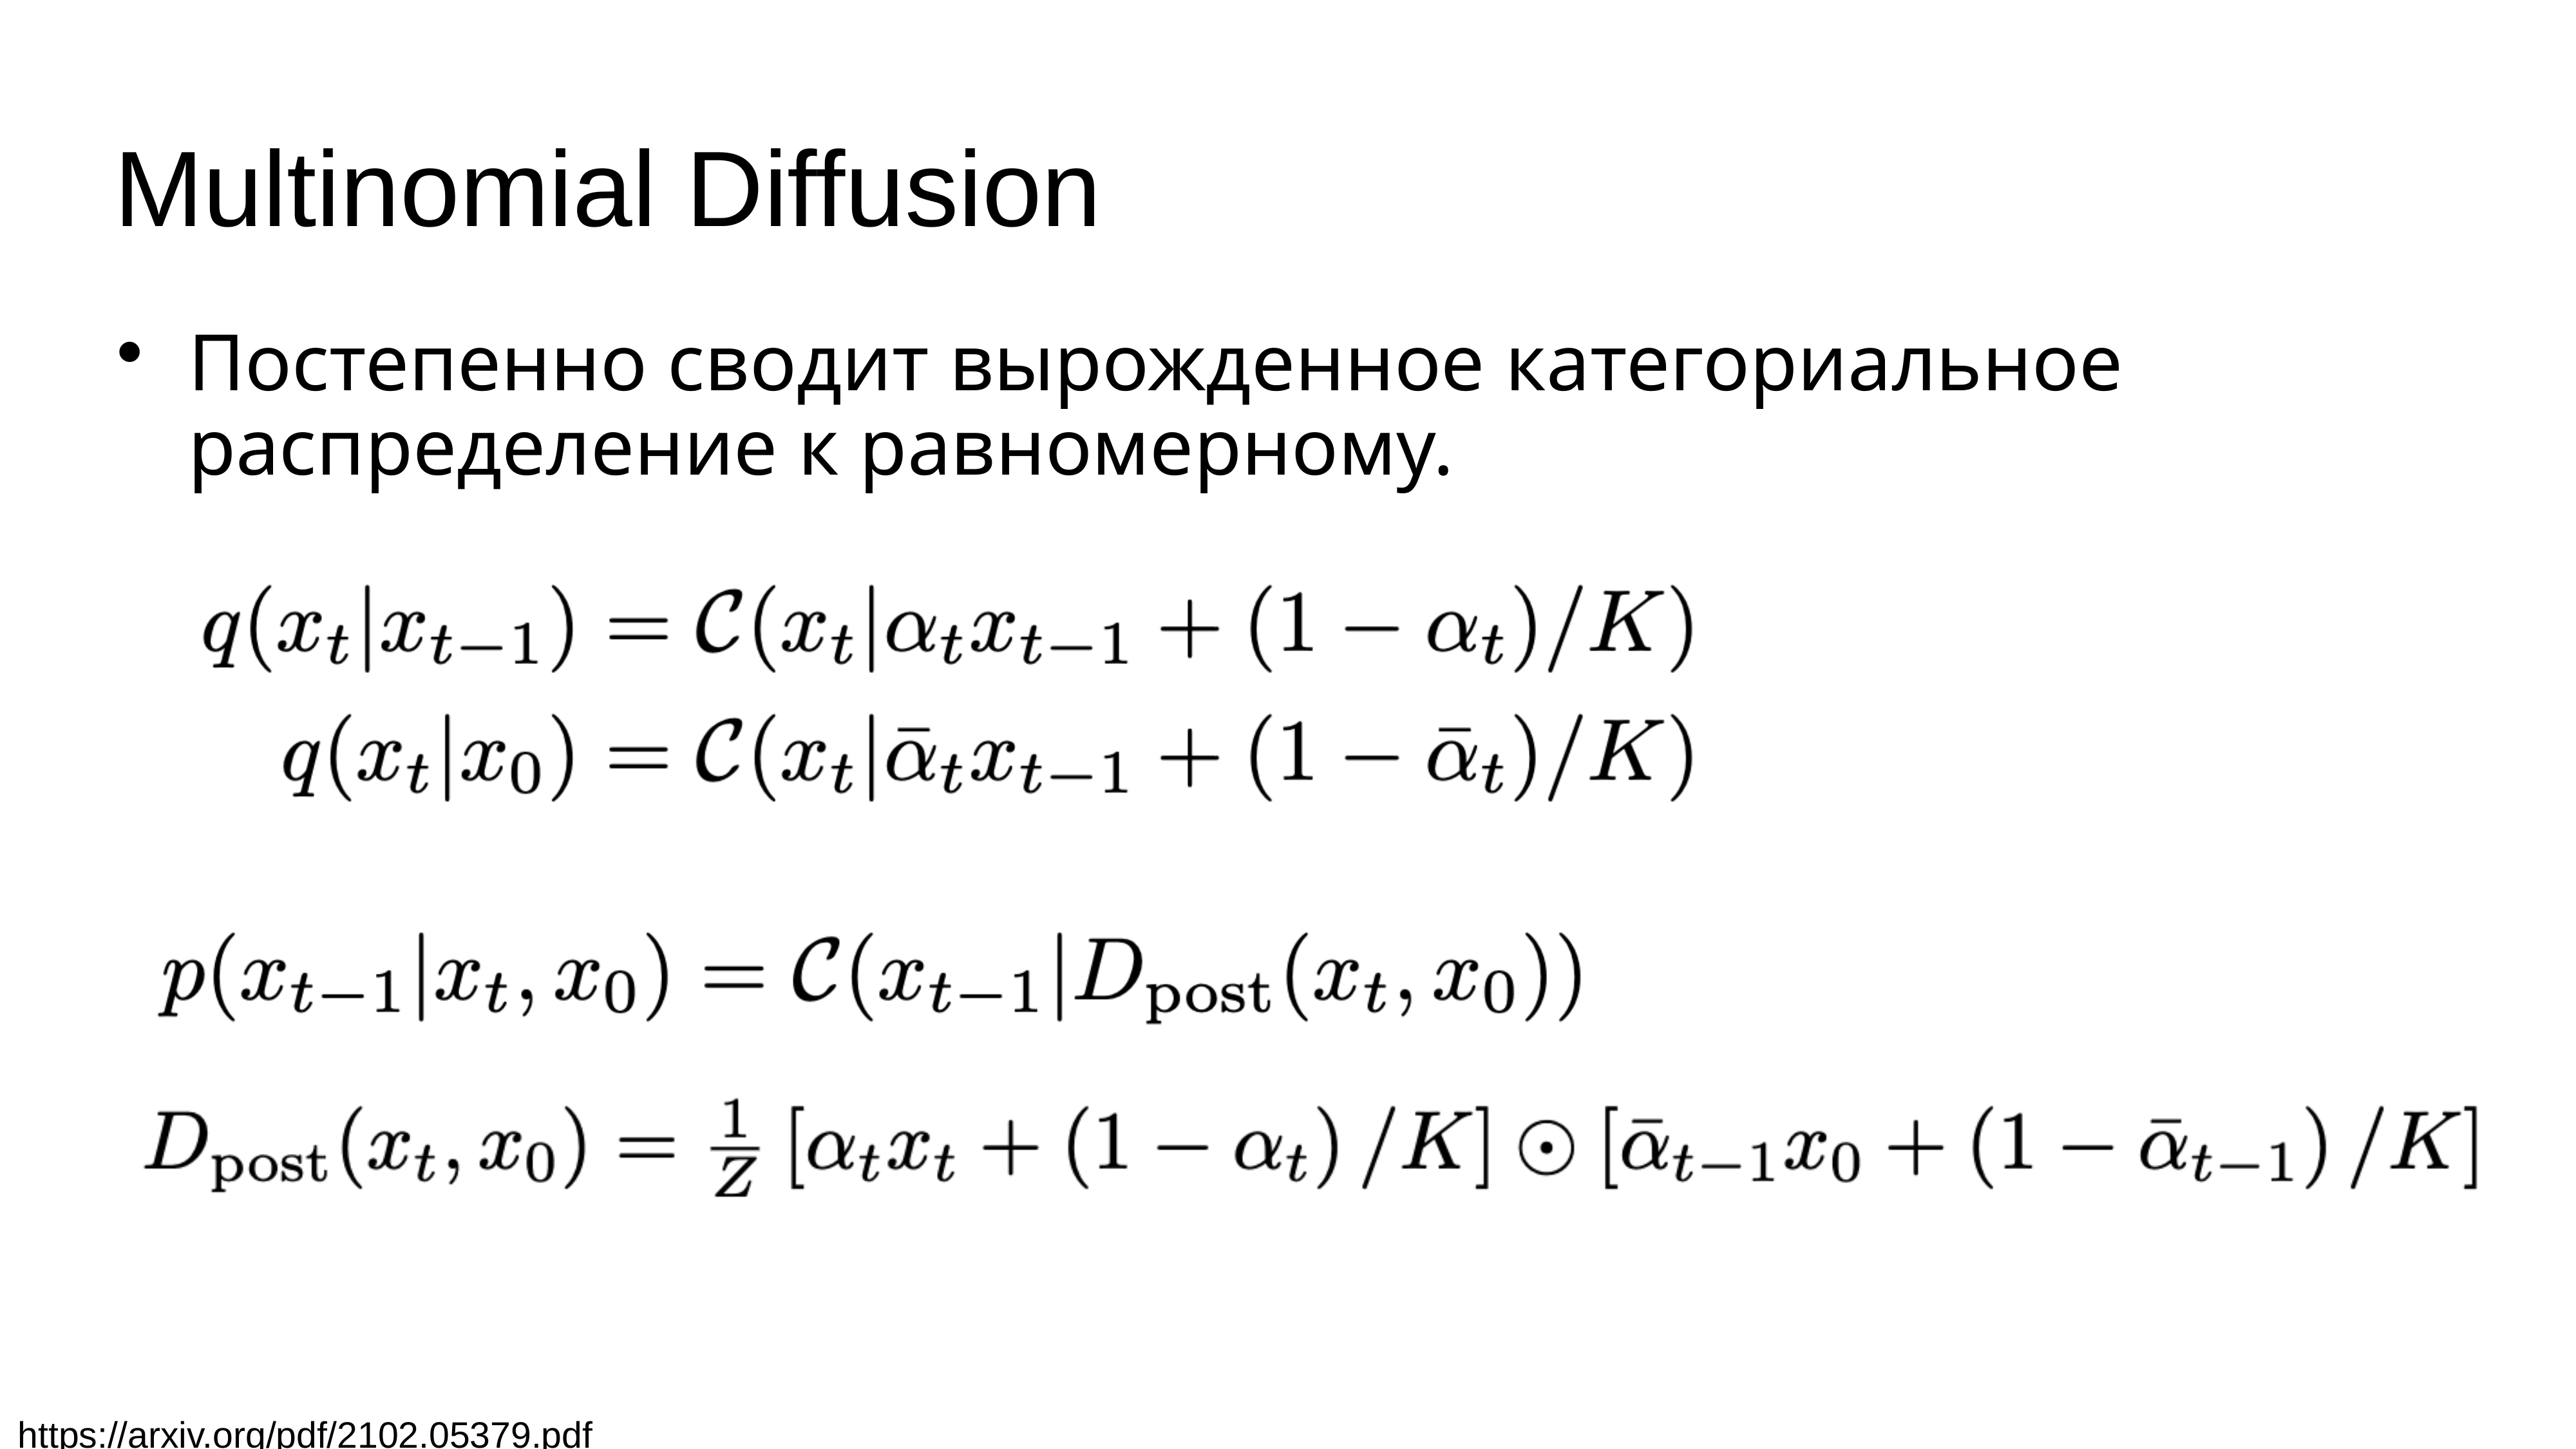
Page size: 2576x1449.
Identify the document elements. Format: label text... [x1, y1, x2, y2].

title Multinomial Diffusion [108, 113, 2444, 277]
picture [197, 577, 1709, 812]
text_box https://arxiv.org/pdf/2102.05379.pdf [12, 1405, 598, 1449]
text_box Постепенно сводит вырожденное категориальное распределение к равномерному. [111, 318, 2467, 497]
picture [138, 1091, 2485, 1206]
picture [148, 923, 1593, 1035]
